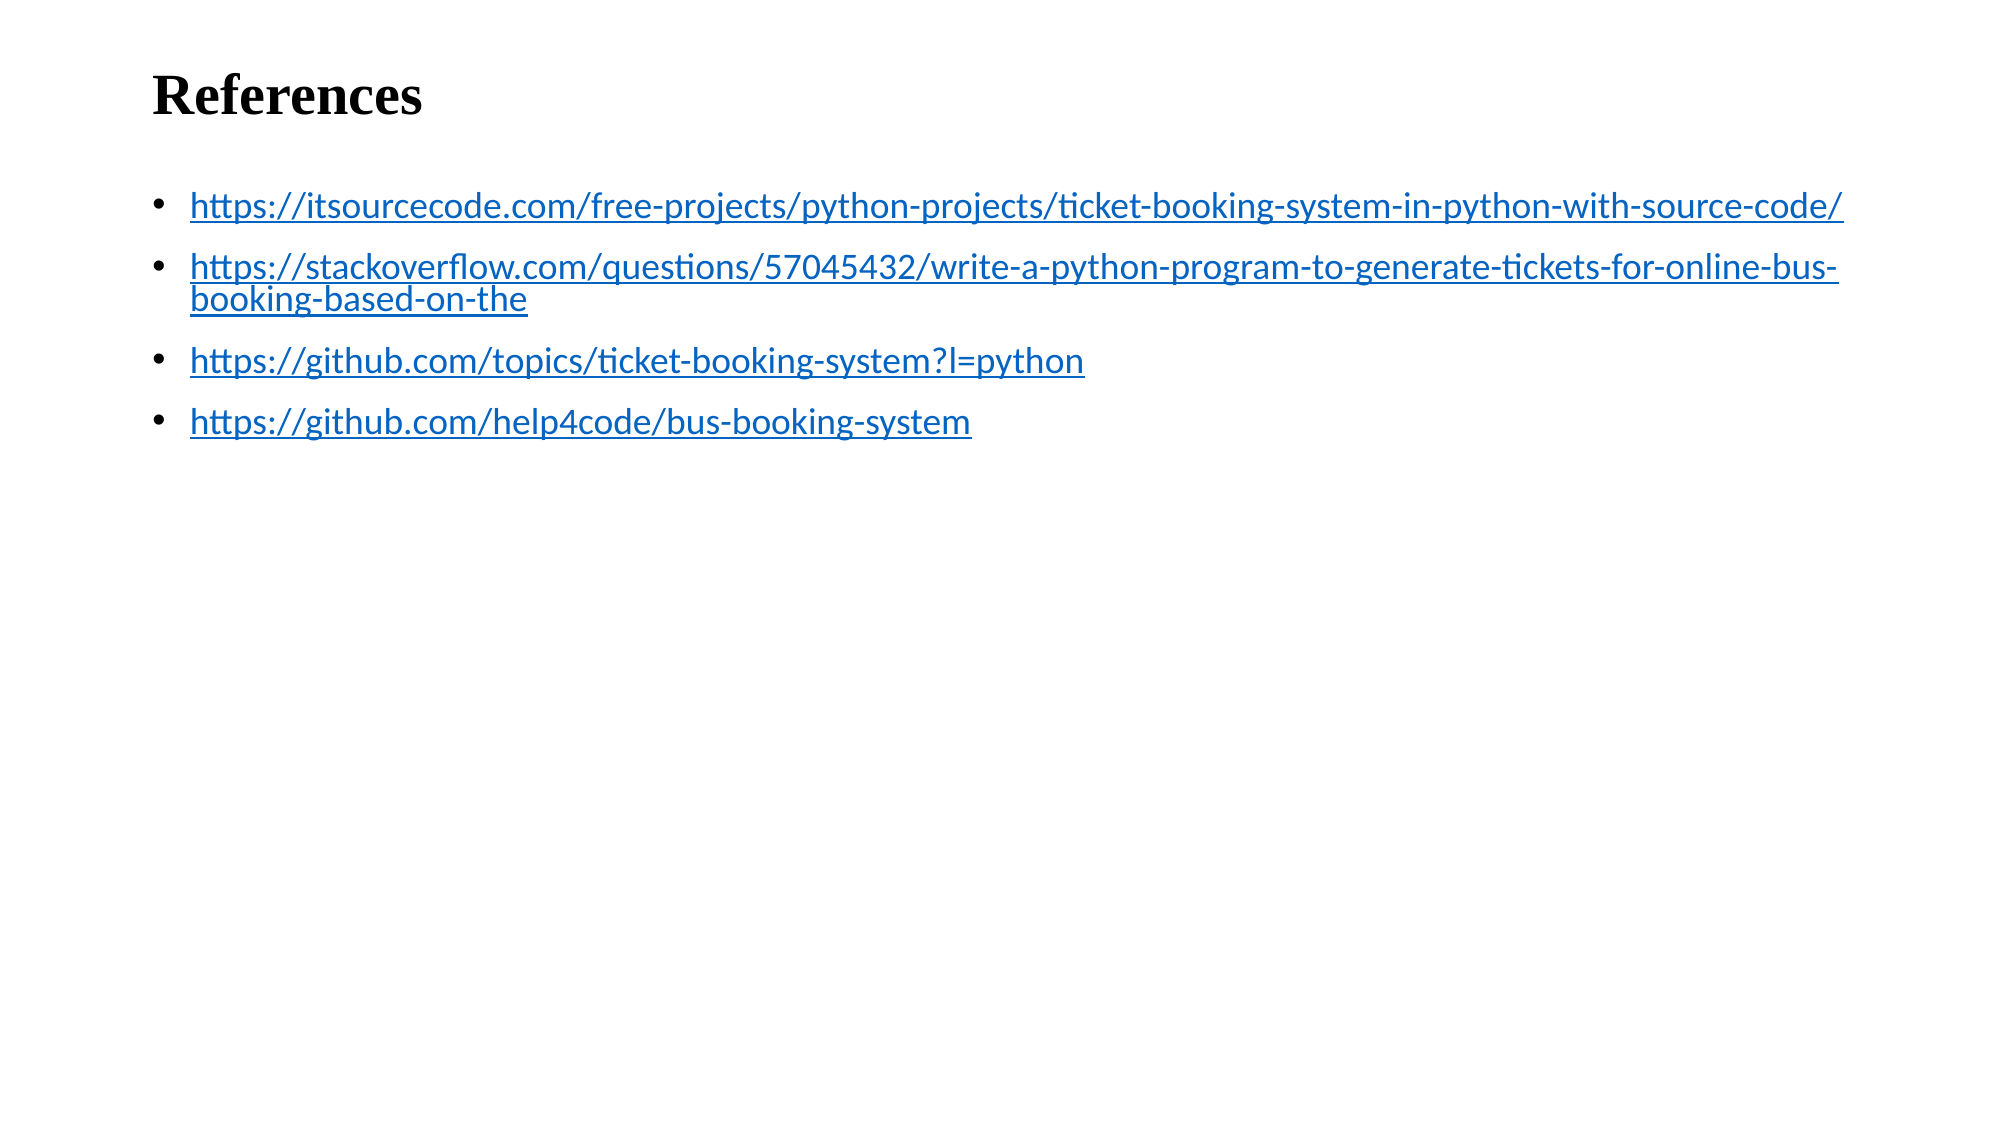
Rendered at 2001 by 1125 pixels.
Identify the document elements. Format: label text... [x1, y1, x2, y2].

title References [137, 59, 1863, 133]
list https://itsourcecode.com/free-projects/python-projects/ticket-booking-system-in-python-with-source-code/ https://stackoverflow.com/questions/57045432/write-a-python-program-to-generate-tickets-for-online-bus-booking-based-on-the https://github.com/topics/ticket-booking-system?l=python https://github.com/help4code/bus-booking-system [137, 178, 1863, 1014]
